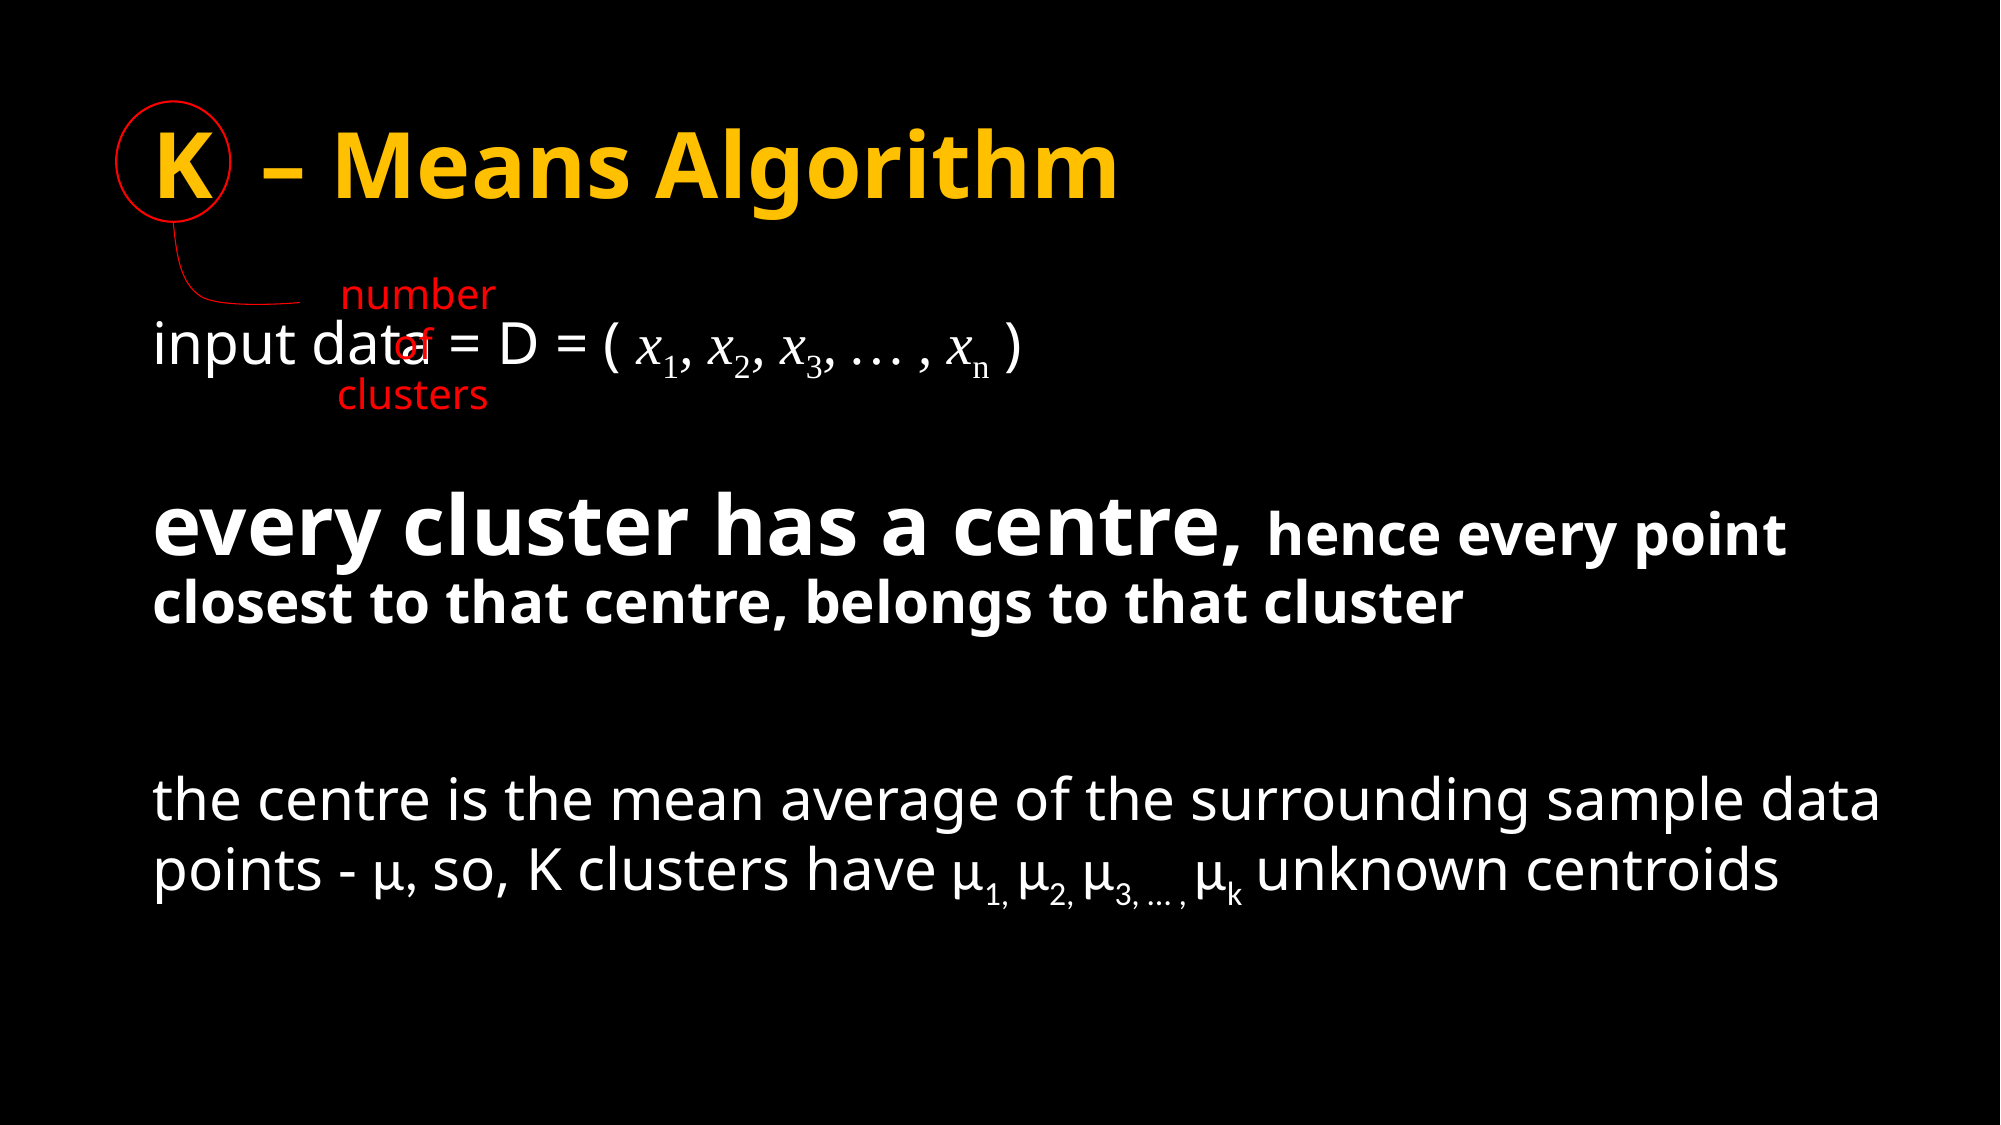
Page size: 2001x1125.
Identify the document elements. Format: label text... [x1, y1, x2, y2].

text_box [172, 222, 299, 305]
title K – Means Algorithm [137, 59, 1863, 278]
list input data = D = ( x1, x2, x3, … , xn ) every cluster has a centre, hence every point closest to that centre, belongs to that cluster [137, 299, 1925, 642]
text_box [115, 100, 232, 223]
text_box the centre is the mean average of the surrounding sample data points - µ, so, K clusters have µ1, µ2, µ3, … , µk unknown centroids [137, 642, 1925, 1080]
text_box number of clusters [299, 260, 526, 426]
